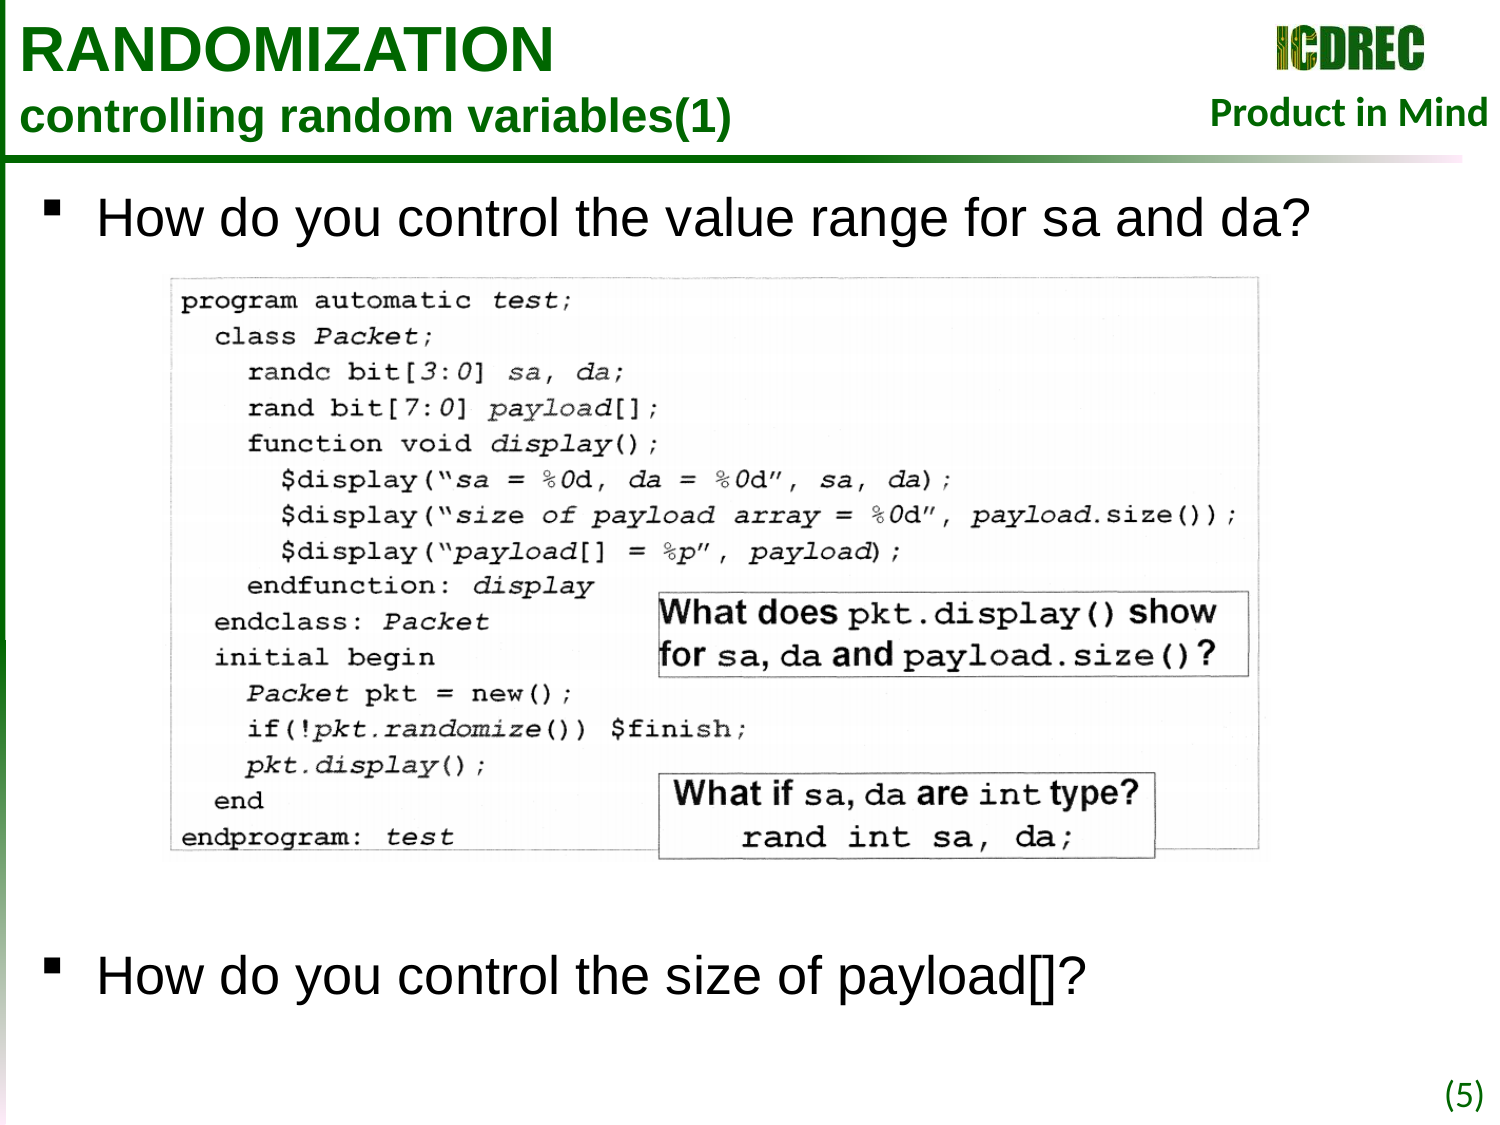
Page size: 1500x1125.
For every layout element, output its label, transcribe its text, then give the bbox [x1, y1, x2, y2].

picture [162, 274, 1272, 862]
title RANDOMIZATION controlling random variables(1) [4, 0, 1188, 150]
list How do you control the value range for sa and da? How do you control the size of payload[]? [24, 174, 1463, 1100]
picture [1275, 24, 1425, 71]
